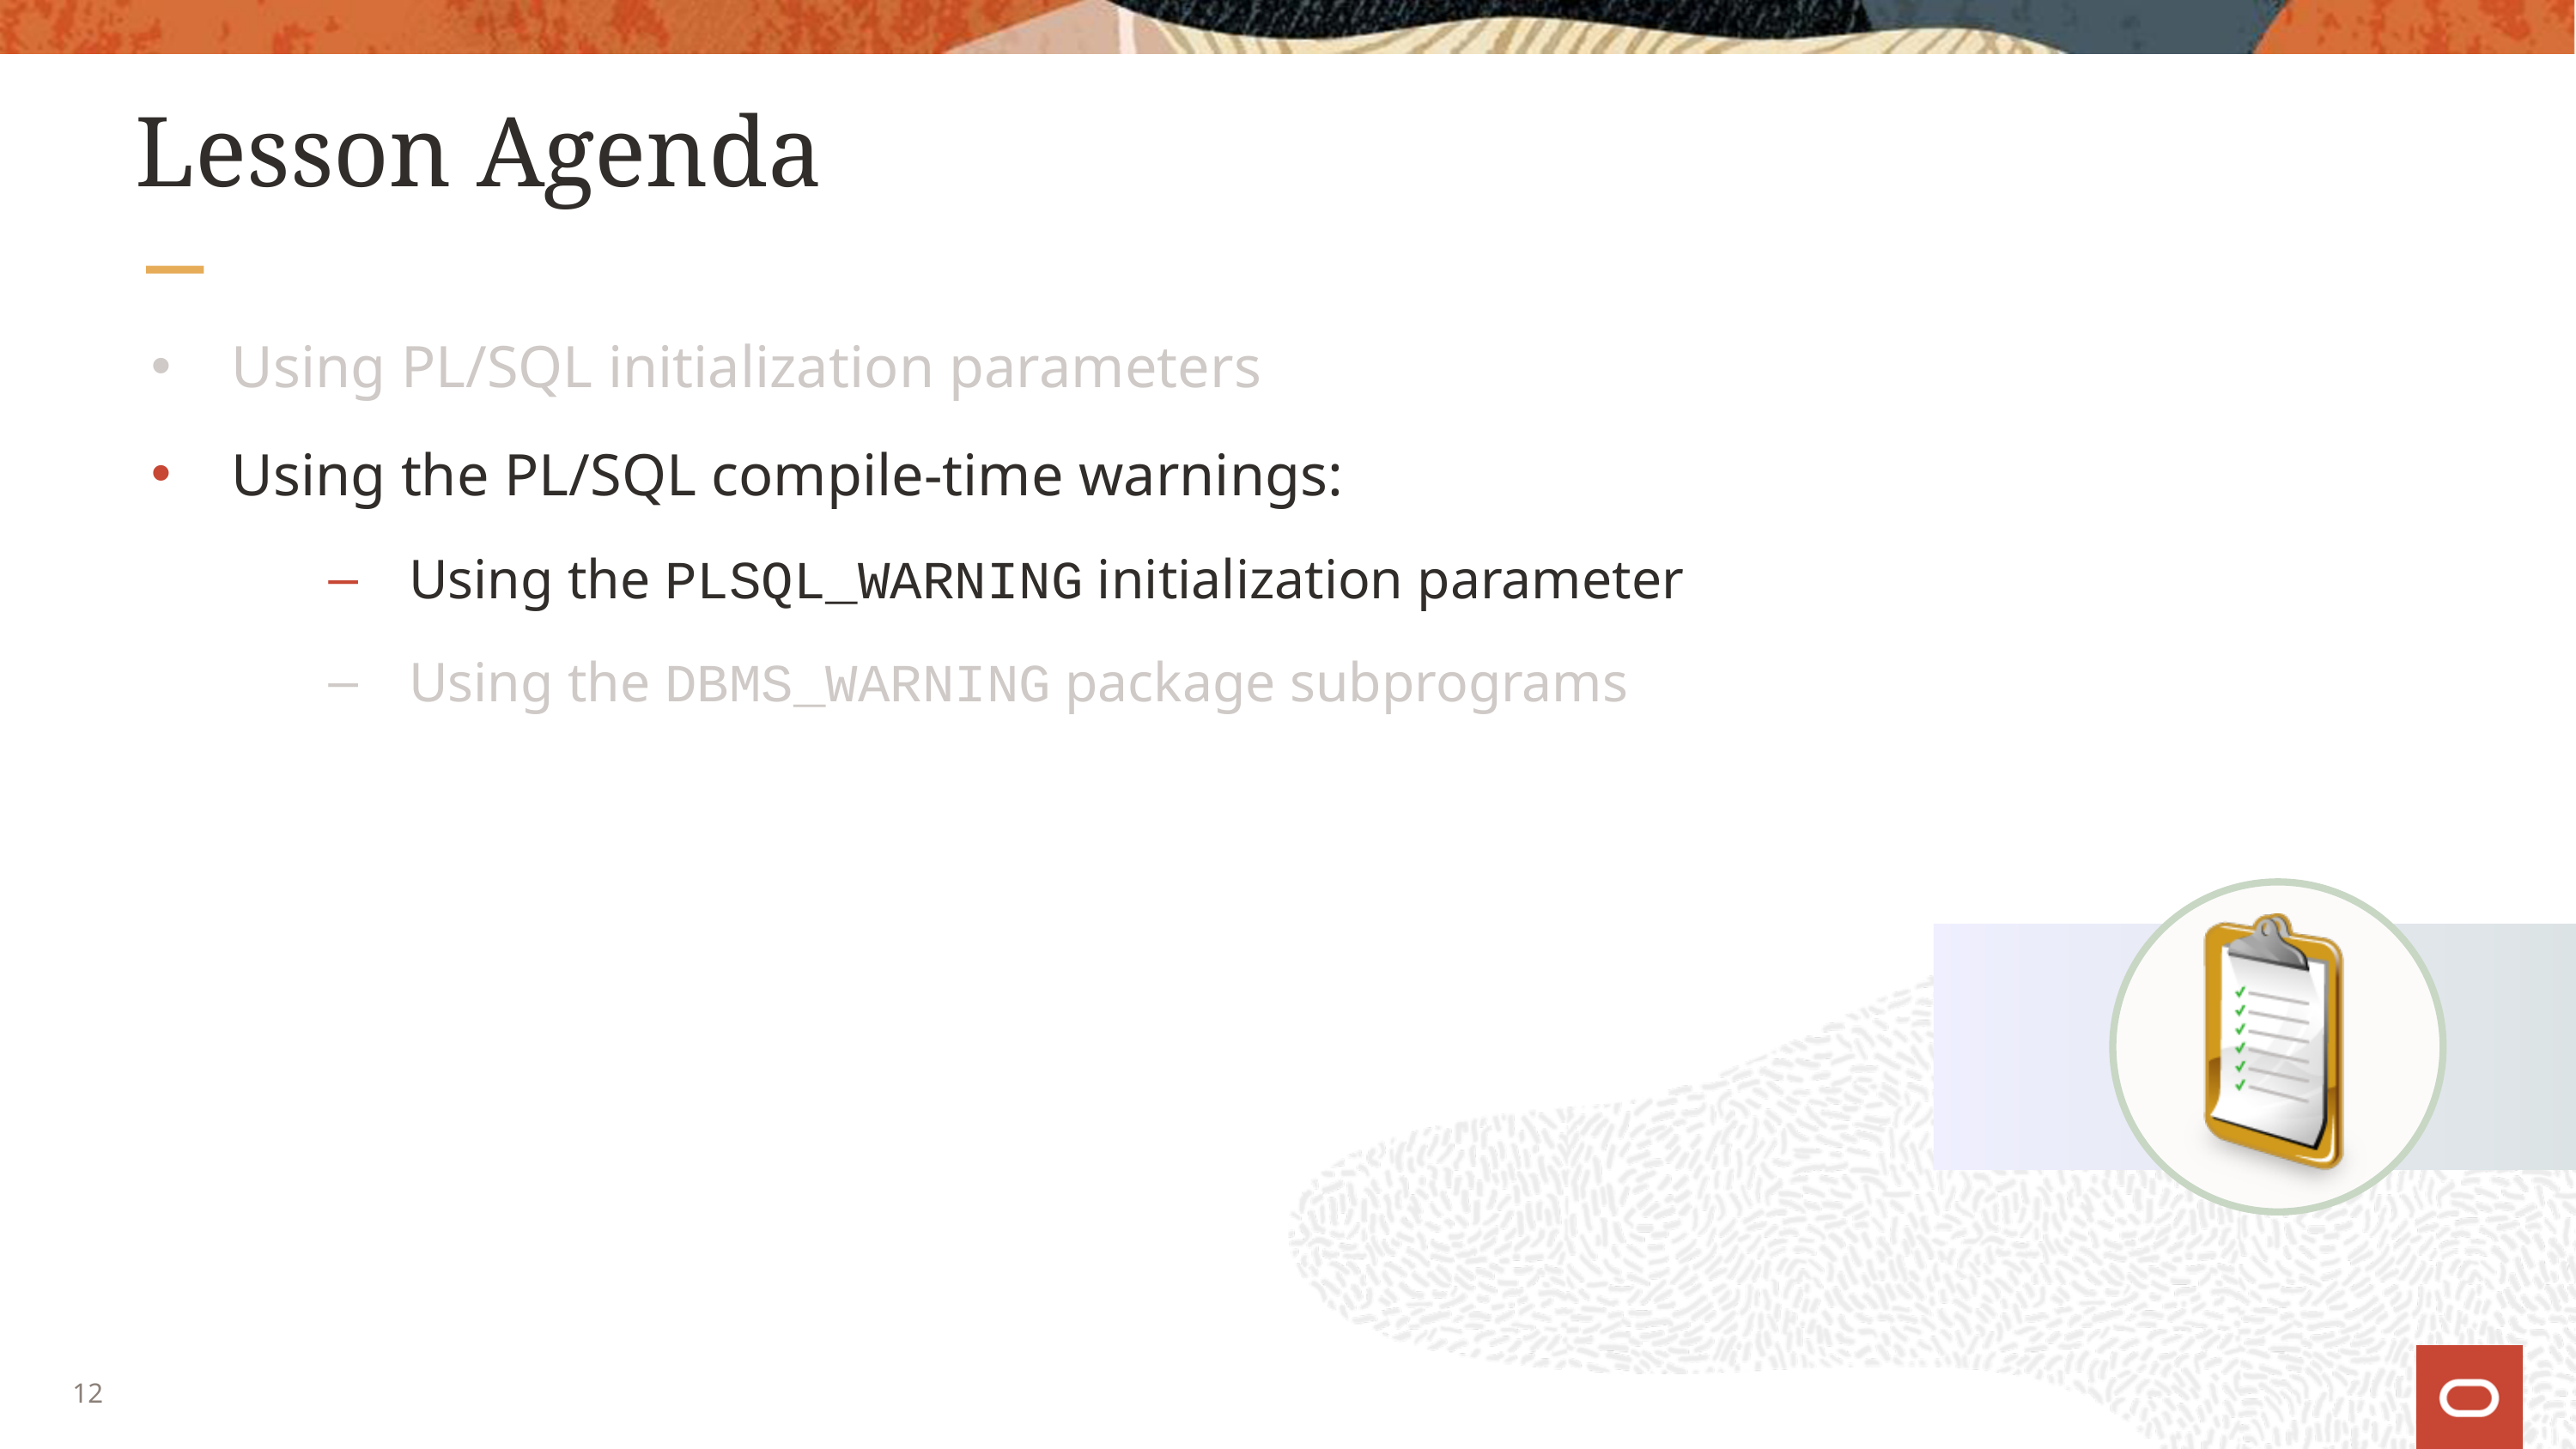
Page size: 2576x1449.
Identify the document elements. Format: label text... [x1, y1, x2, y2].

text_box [1933, 882, 2576, 1234]
picture [0, 0, 2576, 54]
title Lesson Agenda [131, 86, 2445, 252]
picture [2416, 1345, 2523, 1449]
list Using PL/SQL initialization parameters Using the PL/SQL compile-time warnings: Using the PLSQL_WARNING initialization parameter Using the DBMS_WARNING package subprograms [131, 319, 2445, 819]
